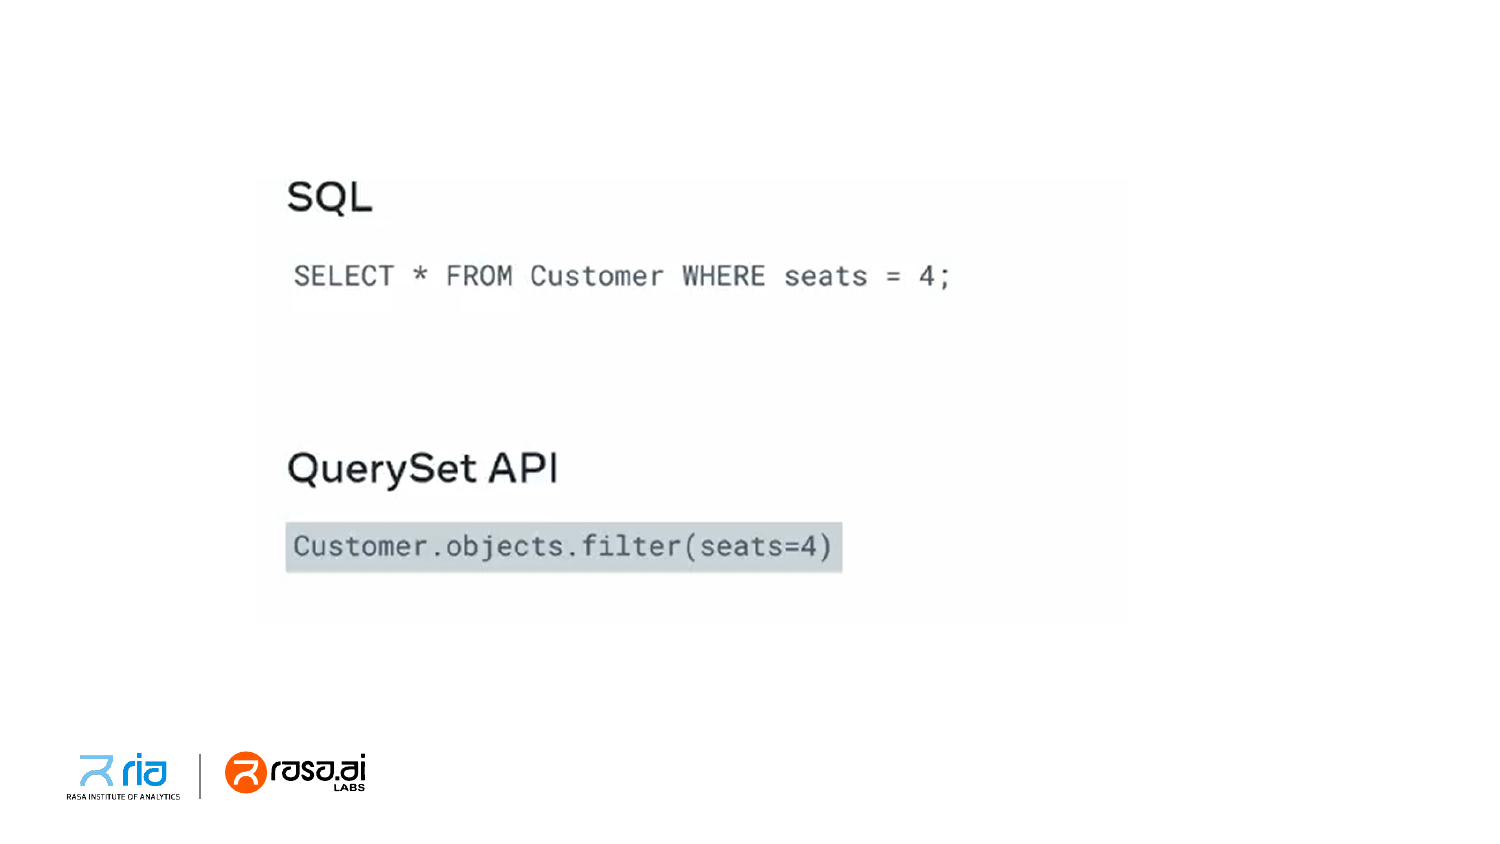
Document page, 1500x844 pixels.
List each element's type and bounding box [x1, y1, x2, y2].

picture [58, 744, 188, 808]
picture [255, 179, 1129, 624]
